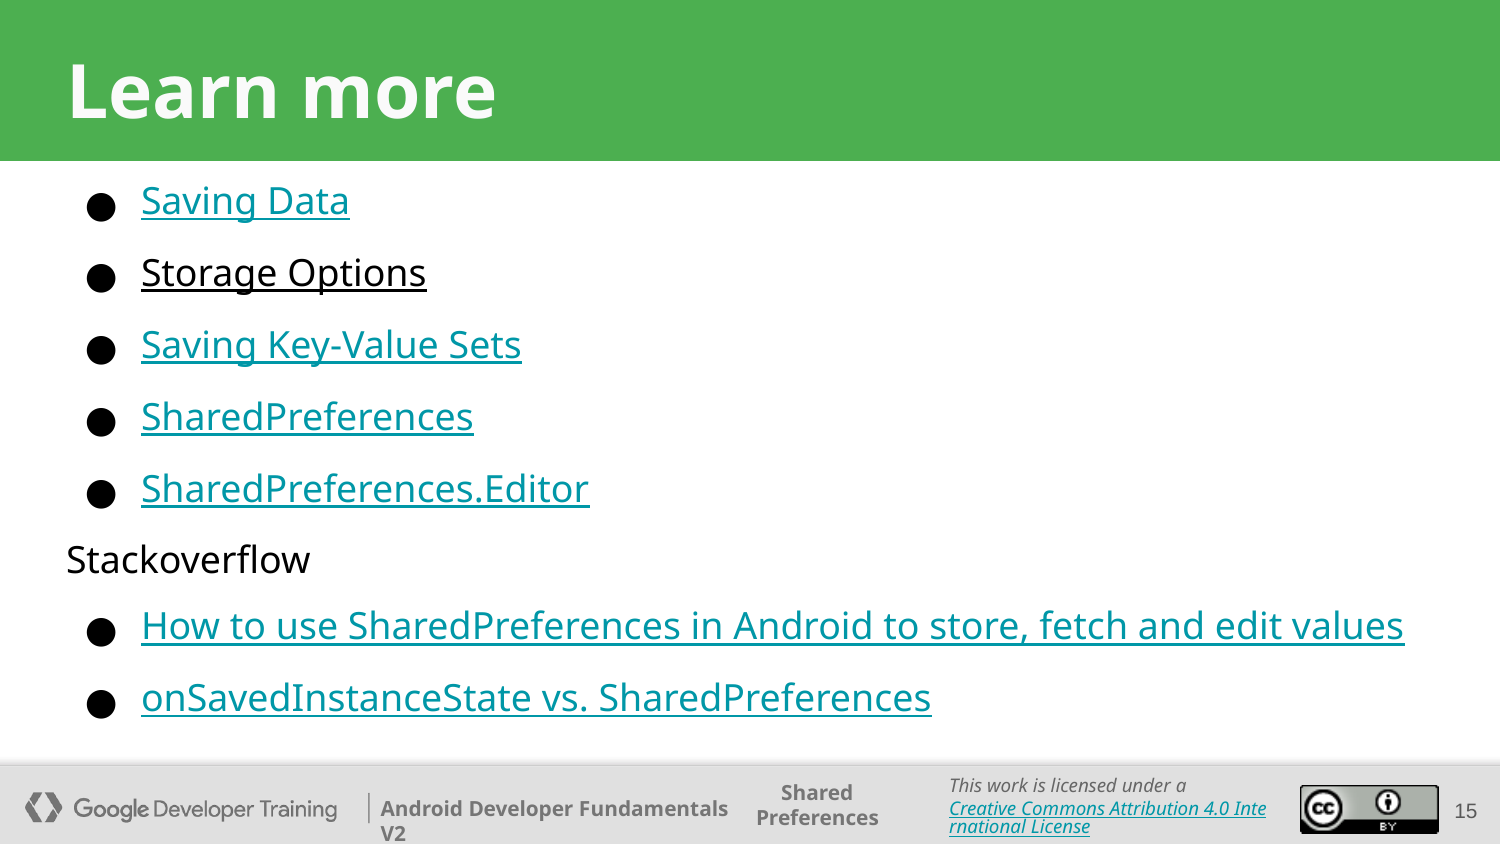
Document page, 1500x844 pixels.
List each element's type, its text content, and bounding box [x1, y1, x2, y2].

title Learn more [51, 28, 1449, 122]
picture [0, 161, 1500, 844]
list Saving Data Storage Options Saving Key-Value Sets SharedPreferences SharedPreferences.Editor Stackoverflow How to use SharedPreferences in Android to store, fetch and edit values onSavedInstanceState vs. SharedPreferences [51, 162, 1468, 723]
slide_number 15 [1402, 777, 1493, 842]
